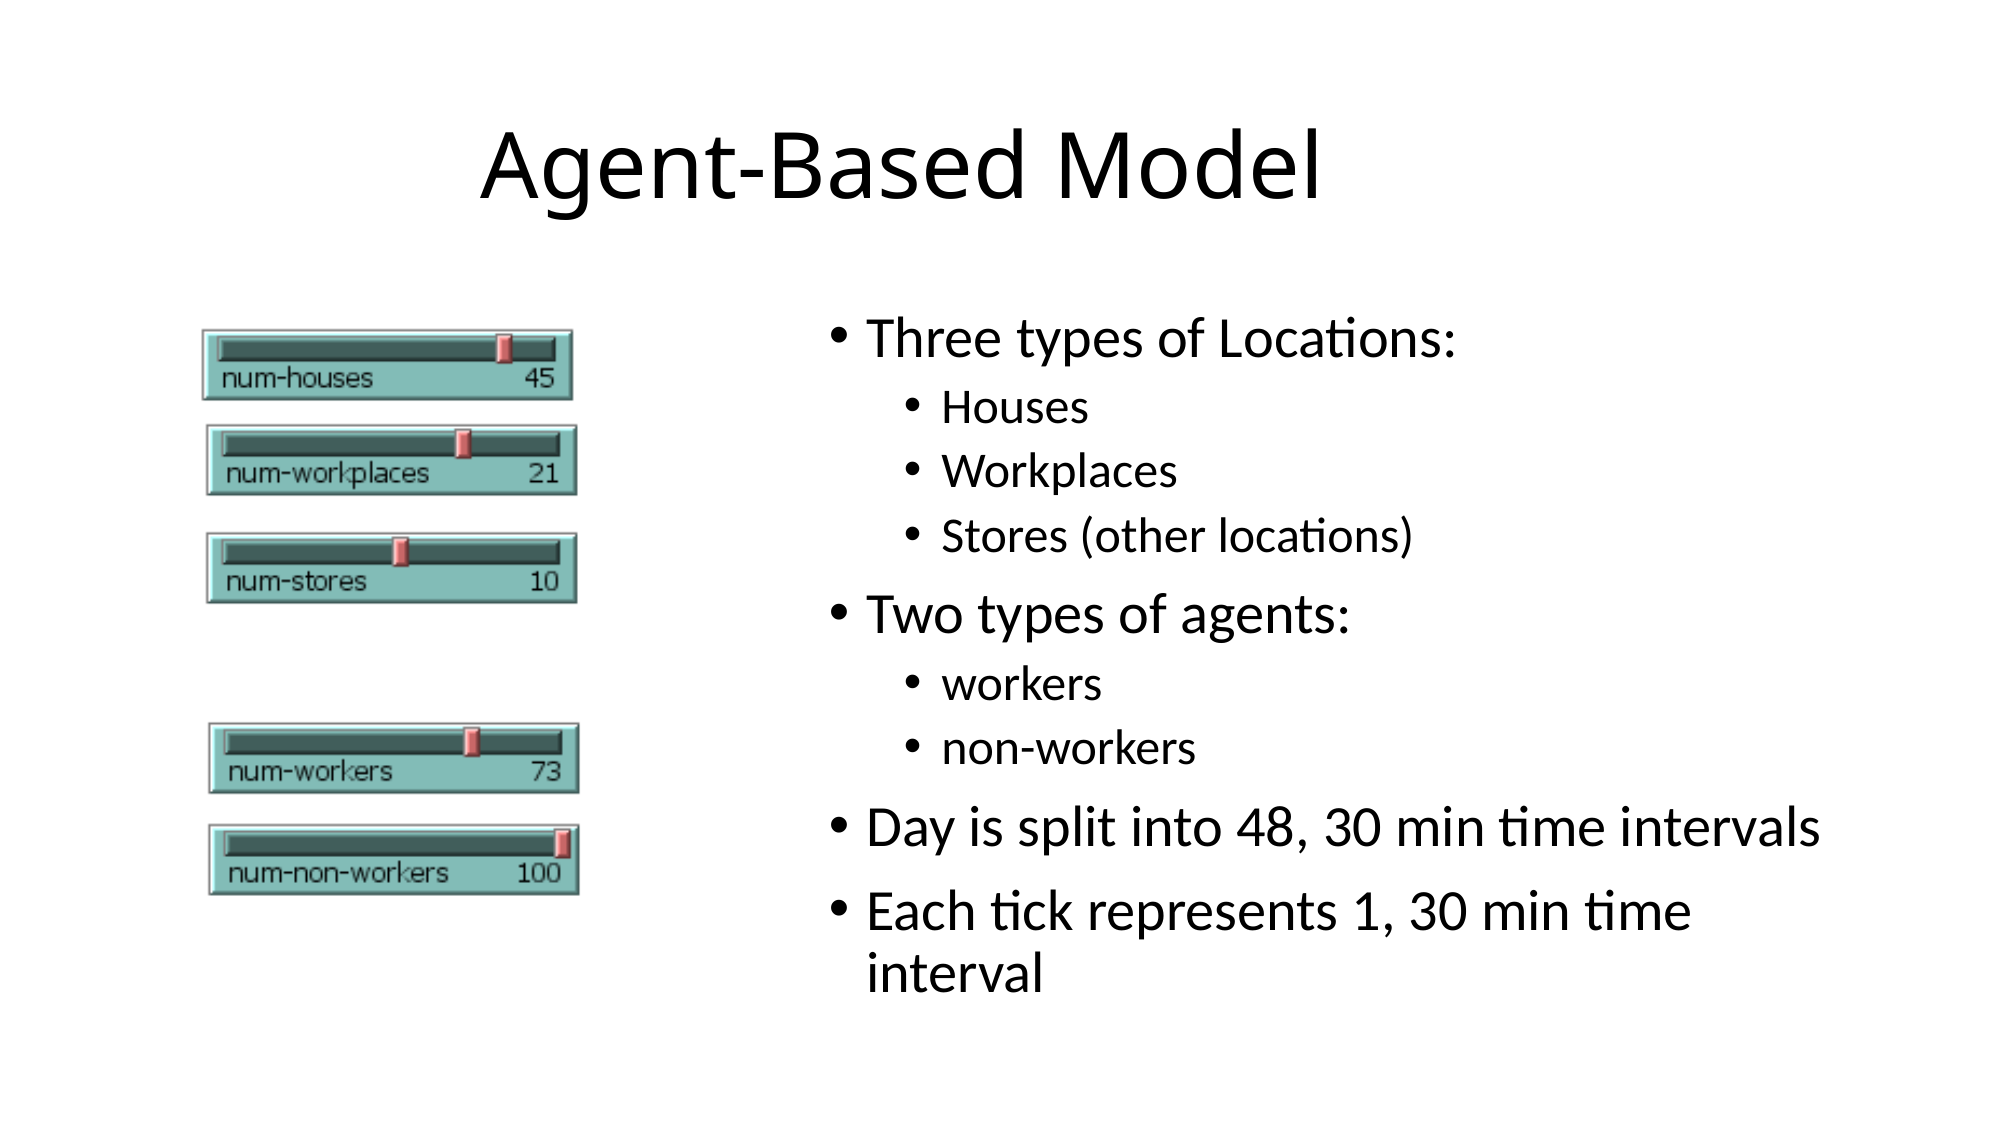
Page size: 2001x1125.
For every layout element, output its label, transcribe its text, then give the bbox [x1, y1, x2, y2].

list Three types of Locations: Houses Workplaces Stores (other locations) Two types of agents: workers non-workers Day is split into 48, 30 min time intervals Each tick represents 1, 30 min time interval [813, 299, 1863, 1014]
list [189, 299, 608, 958]
title Agent-Based Model [40, 59, 1766, 278]
